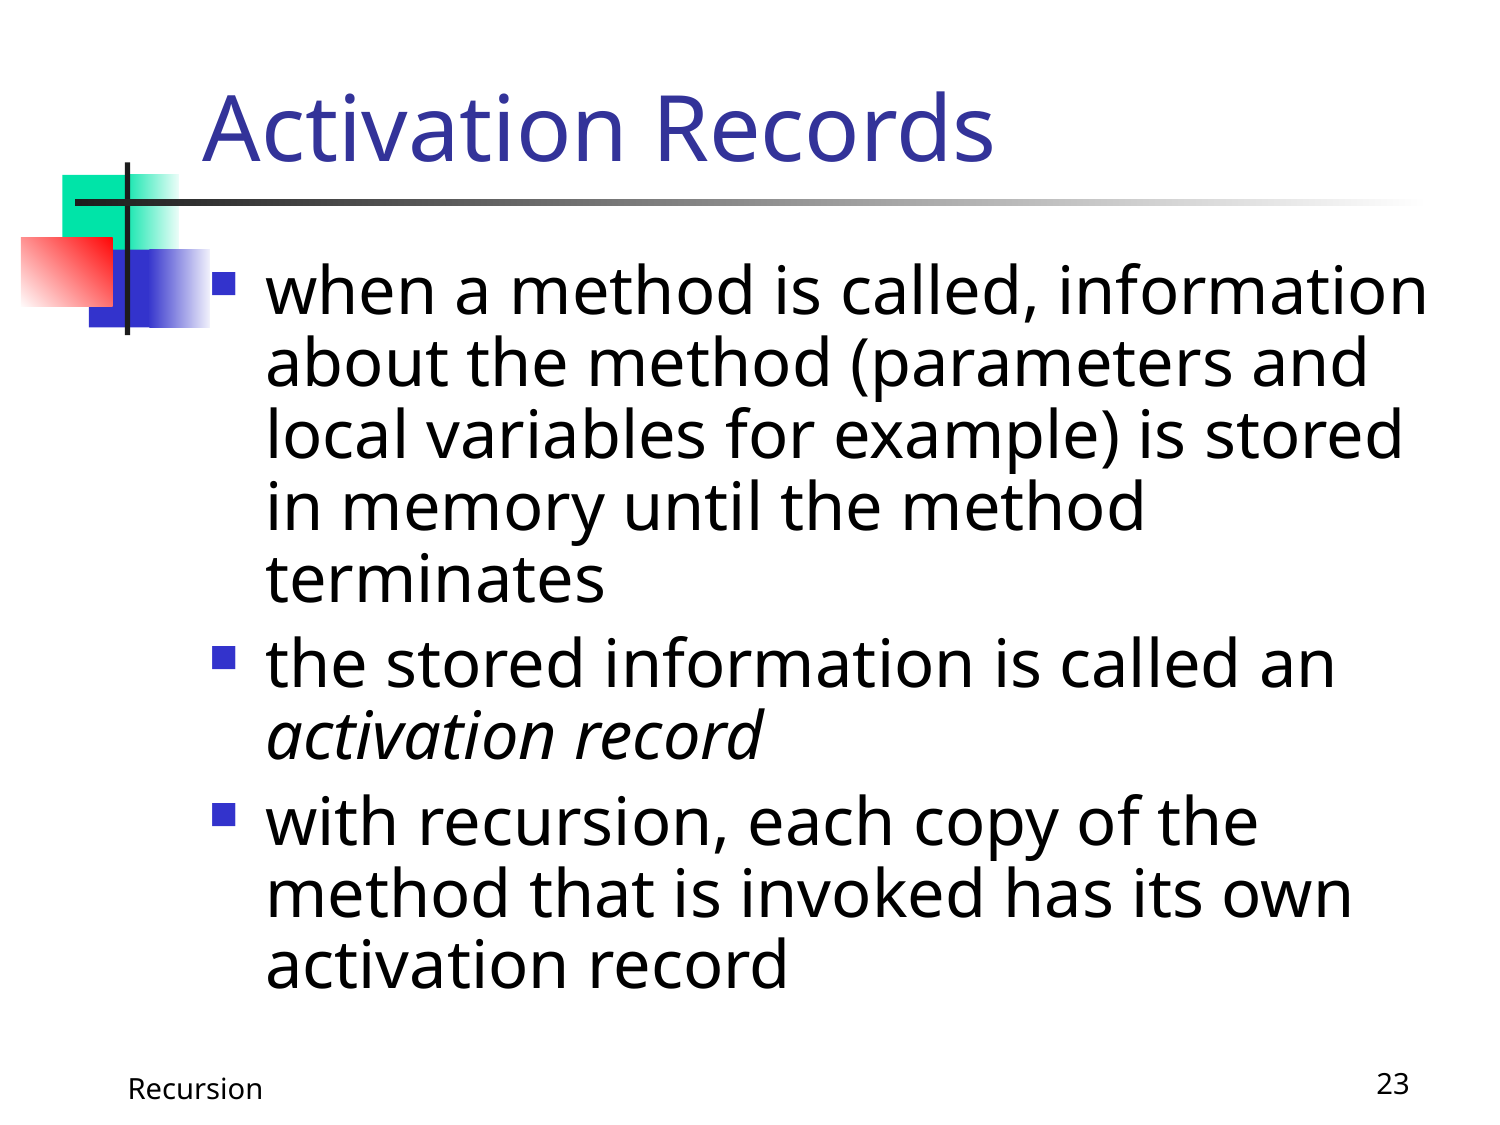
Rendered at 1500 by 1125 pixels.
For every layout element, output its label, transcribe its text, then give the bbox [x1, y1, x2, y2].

title Activation Records [187, 0, 1466, 188]
slide_number 23 [1112, 1037, 1426, 1113]
list when a method is called, information about the method (parameters and local variables for example) is stored in memory until the method terminates the stored information is called an activation record with recursion, each copy of the method that is invoked has its own activation record [193, 249, 1469, 1006]
footer Recursion [112, 1037, 588, 1113]
